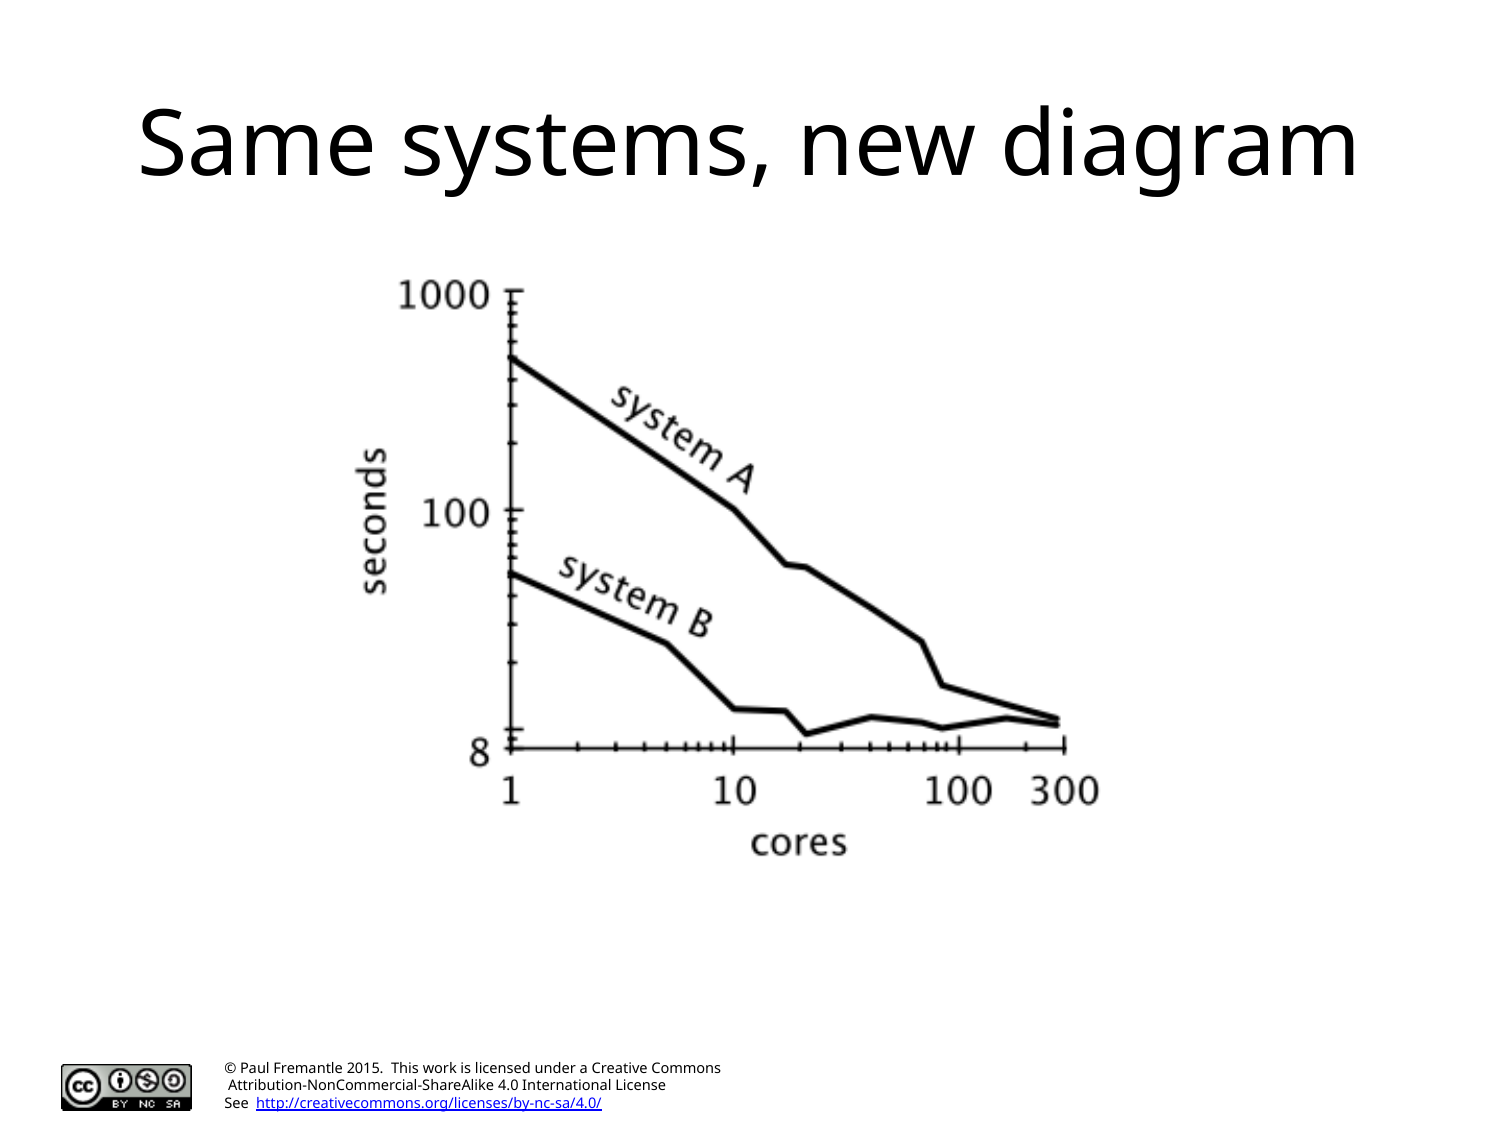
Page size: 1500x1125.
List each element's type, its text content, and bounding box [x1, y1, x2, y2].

picture [343, 222, 1157, 901]
title Same systems, new diagram [75, 45, 1425, 233]
picture [61, 1064, 192, 1111]
